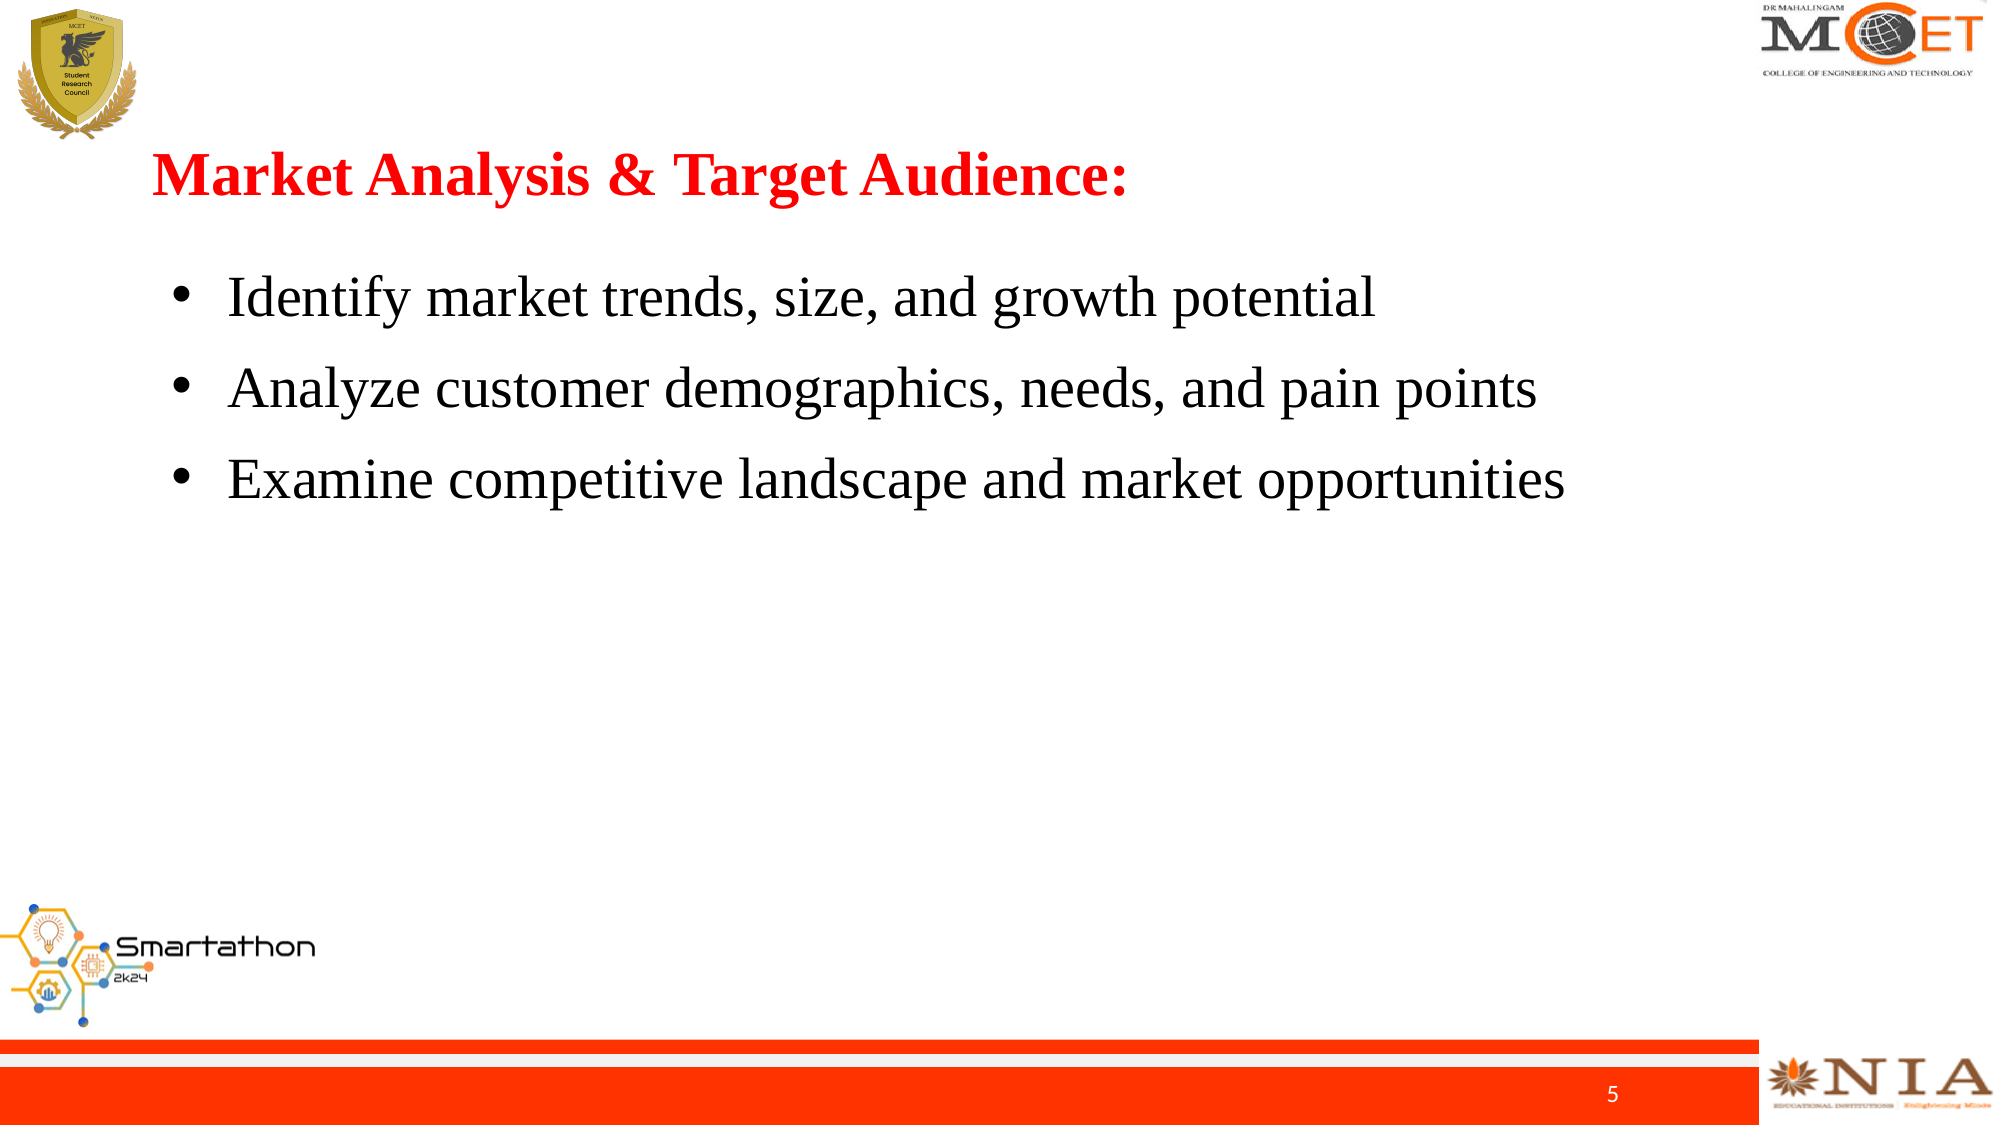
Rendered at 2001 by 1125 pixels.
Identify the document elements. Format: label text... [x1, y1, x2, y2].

list Identify market trends, size, and growth potential Analyze customer demographics, needs, and pain points Examine competitive landscape and market opportunities [137, 250, 1863, 1001]
picture [1759, 1039, 2000, 1125]
picture [1755, 0, 1987, 77]
title Market Analysis & Target Audience: [137, 102, 1863, 248]
slide_number 5 [1412, 1070, 1635, 1115]
picture [0, 903, 318, 1028]
picture [17, 9, 138, 141]
